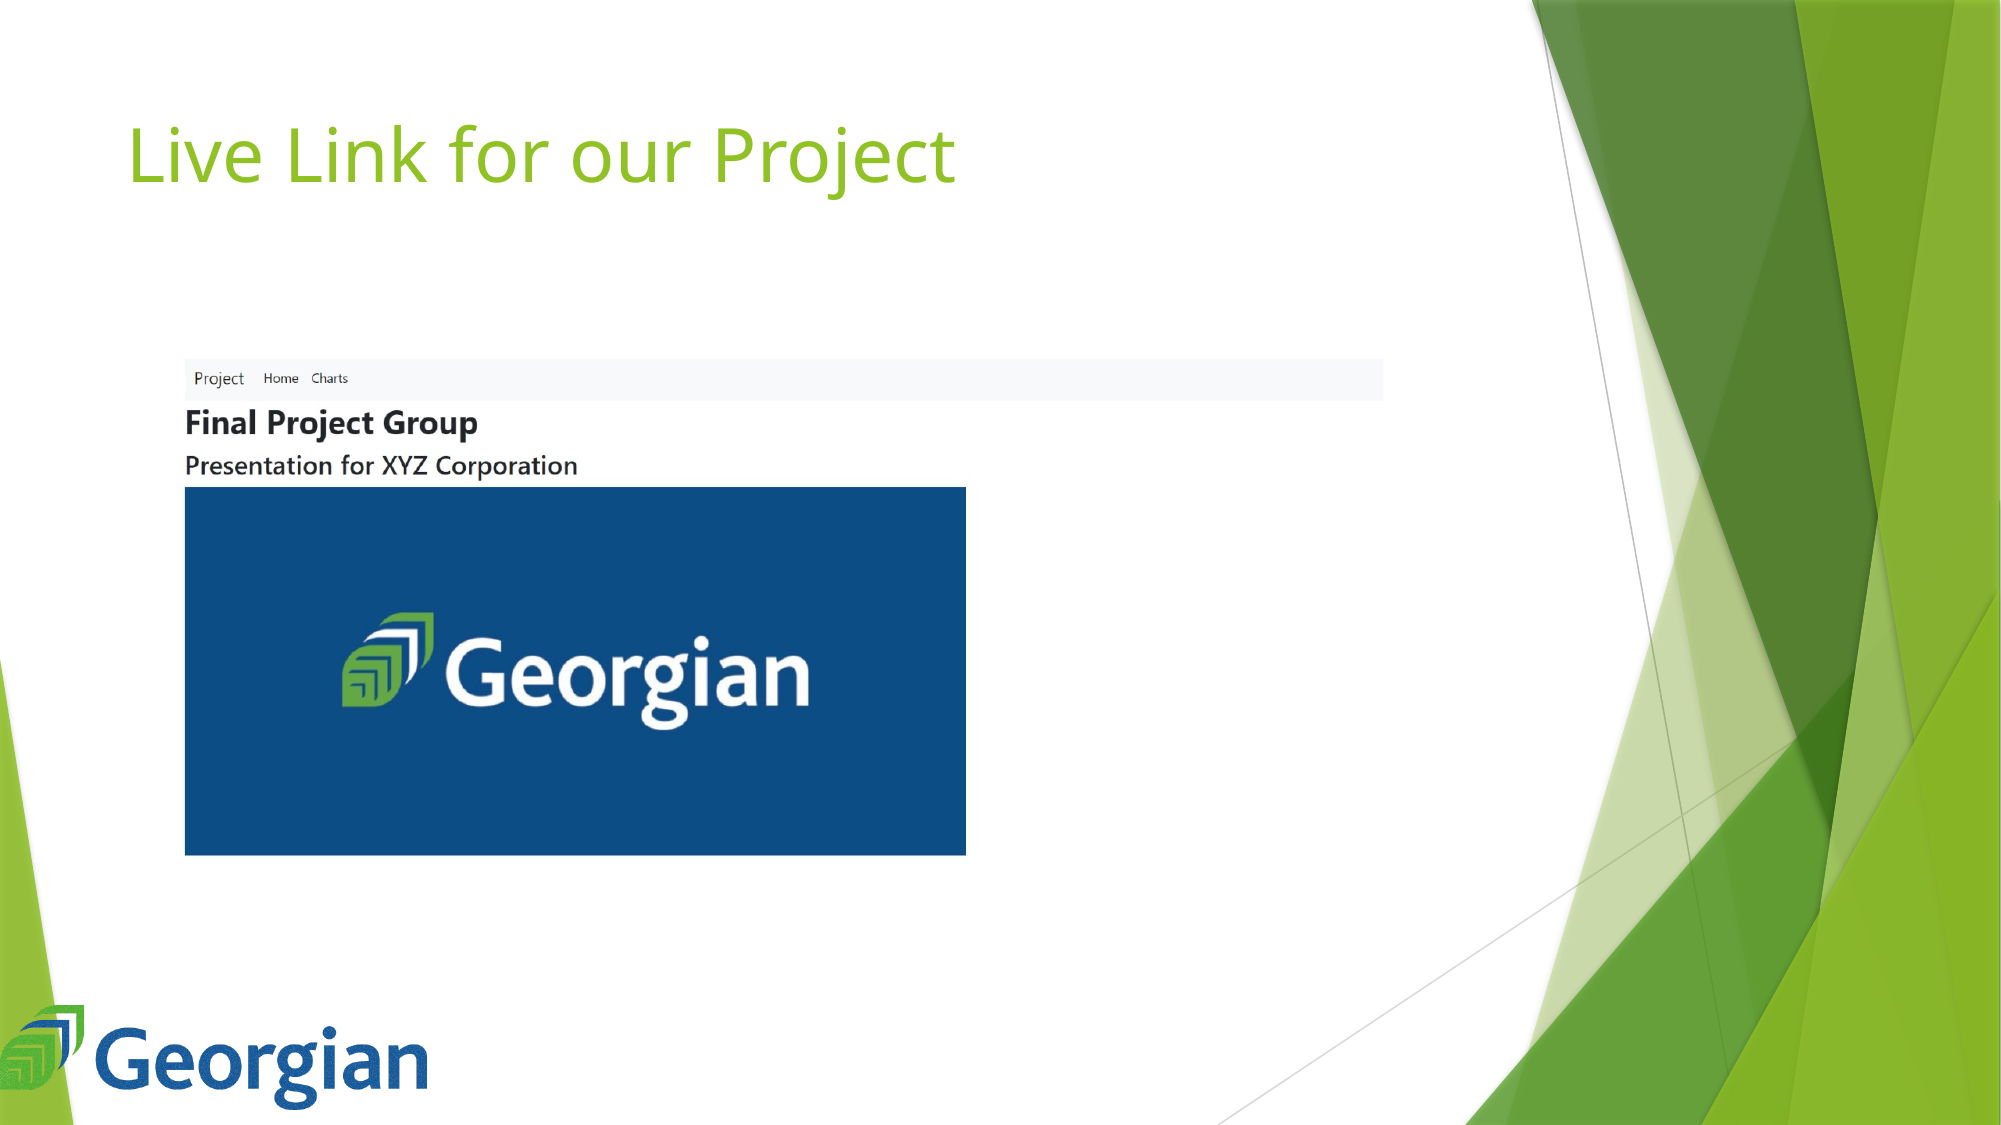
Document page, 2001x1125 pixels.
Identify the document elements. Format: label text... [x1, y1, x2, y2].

title Live Link for our Project [111, 99, 1522, 317]
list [184, 358, 1385, 946]
picture [0, 1005, 428, 1111]
